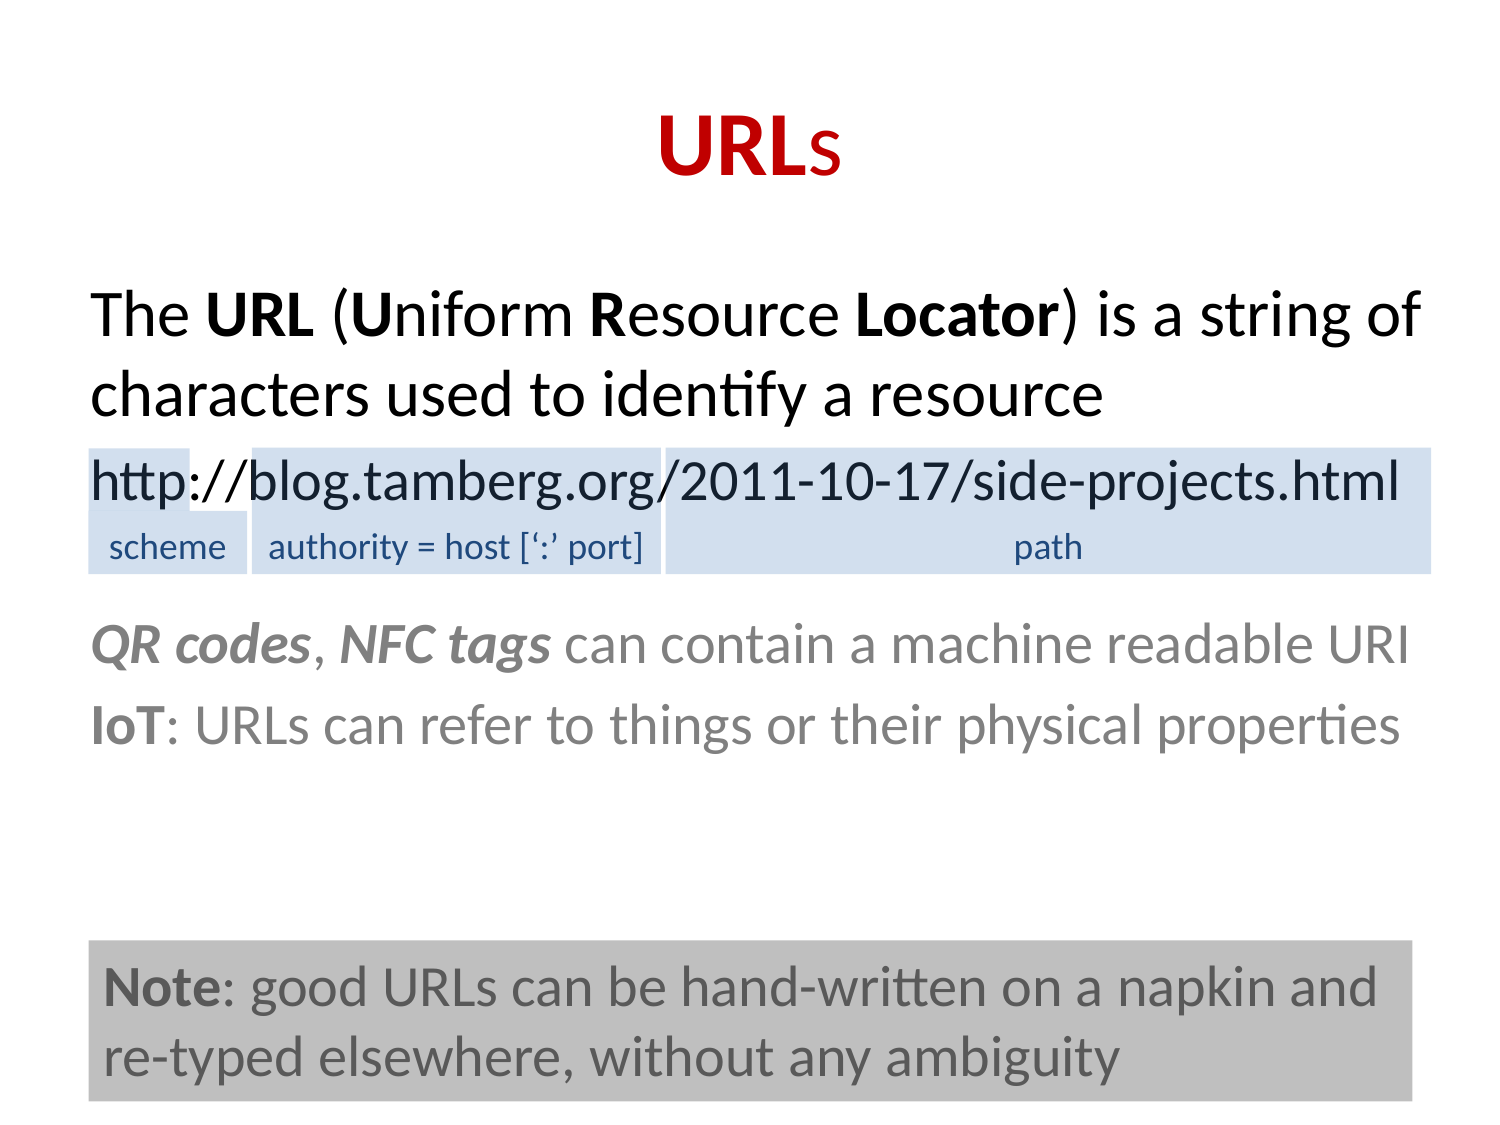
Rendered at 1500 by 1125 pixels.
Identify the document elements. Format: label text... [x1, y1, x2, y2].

title URLs [75, 45, 1425, 233]
text_box [86, 446, 192, 509]
text_box authority = host [‘:’ port] [250, 446, 663, 576]
text_box scheme [86, 509, 249, 576]
text_box Note: good URLs can be hand-written on a napkin and re-typed elsewhere, without any ambiguity [86, 938, 1415, 1103]
list The URL (Uniform Resource Locator) is a string of characters used to identify a resource http://blog.tamberg.org/2011-10-17/side-projects.html QR codes, NFC tags can contain a machine readable URI IoT: URLs can refer to things or their physical properties [75, 262, 1459, 1005]
text_box path [664, 446, 1433, 576]
